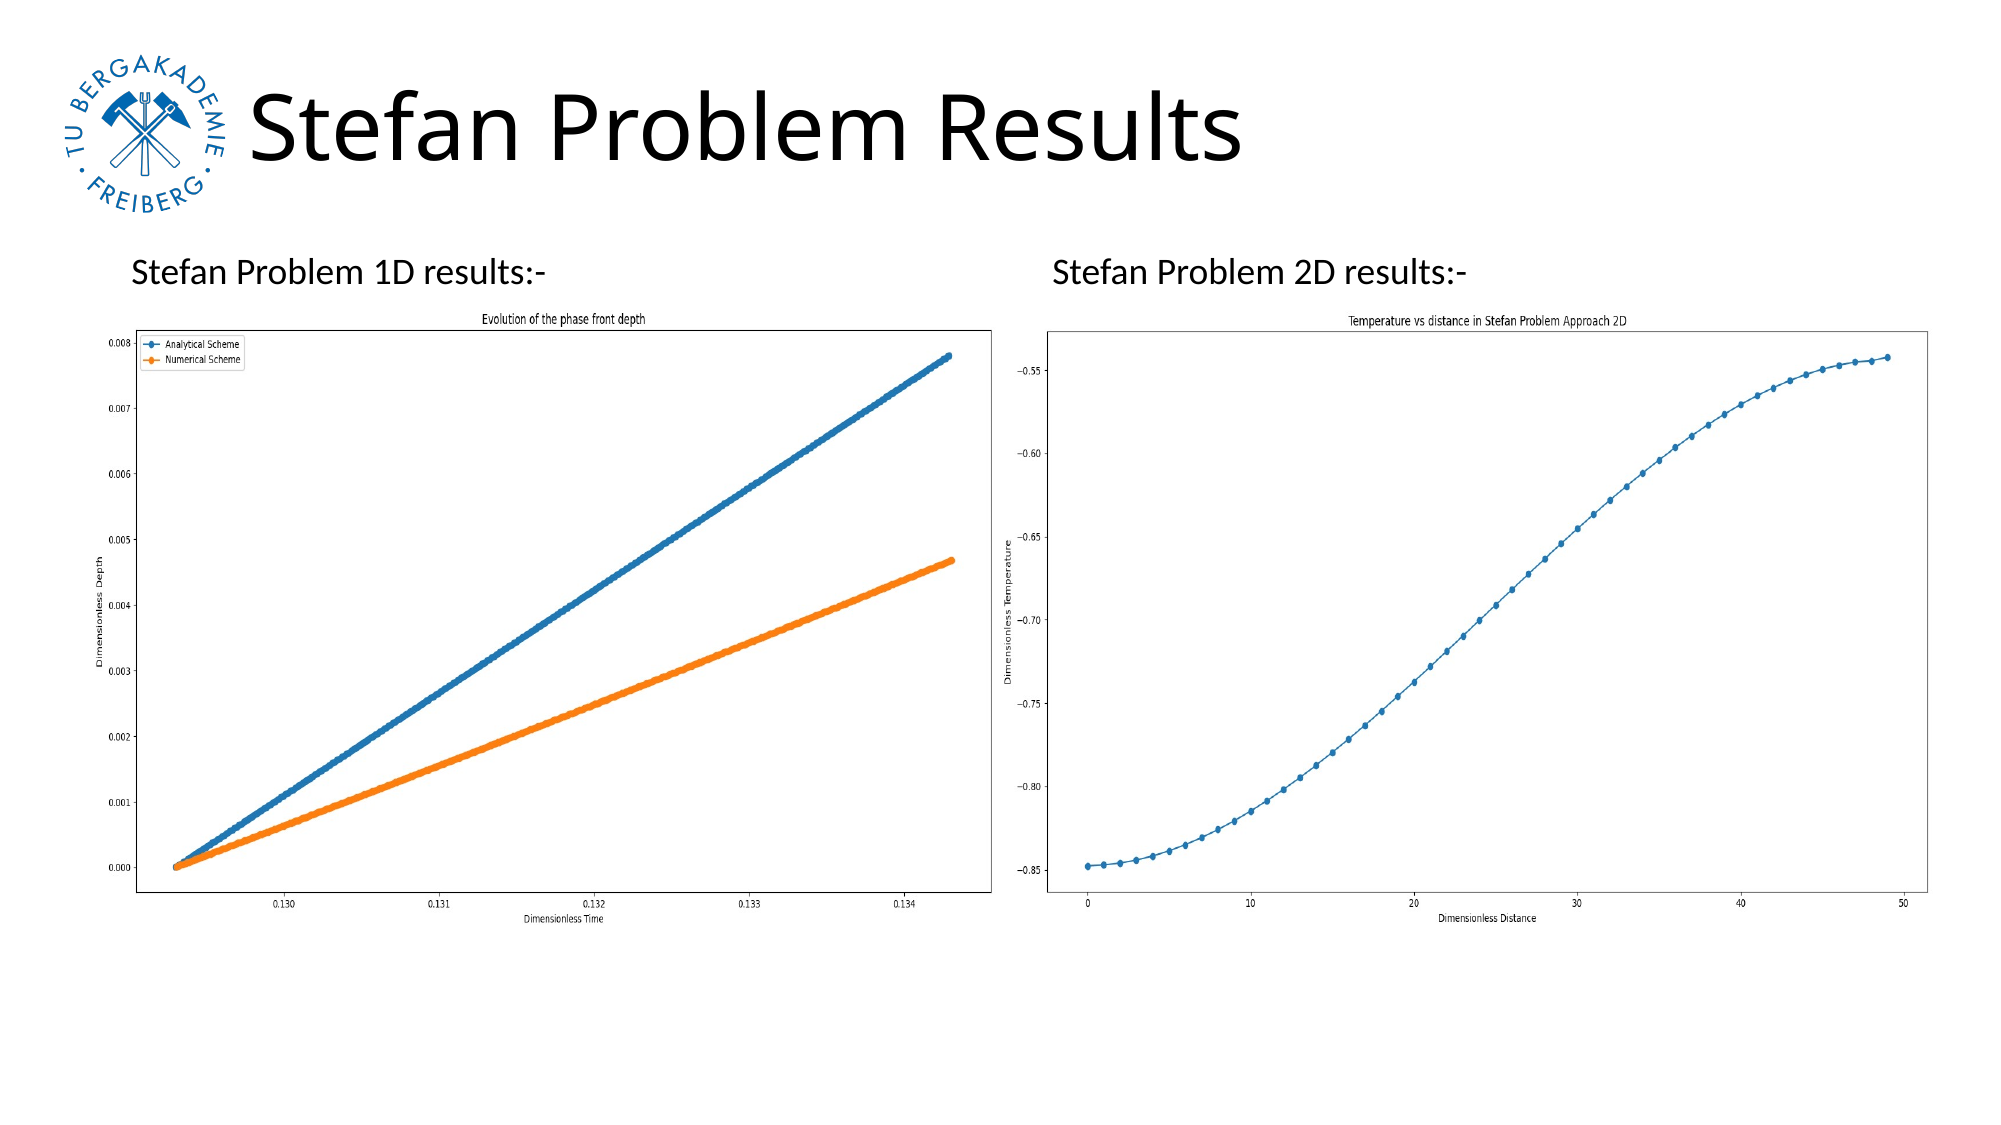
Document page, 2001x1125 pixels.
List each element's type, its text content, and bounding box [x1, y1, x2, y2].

picture [64, 54, 226, 213]
picture [92, 310, 1933, 928]
title Stefan Problem Results [233, 22, 1959, 240]
text_box Stefan Problem 2D results:- [1037, 239, 1921, 300]
text_box Stefan Problem 1D results:- [116, 239, 1000, 300]
